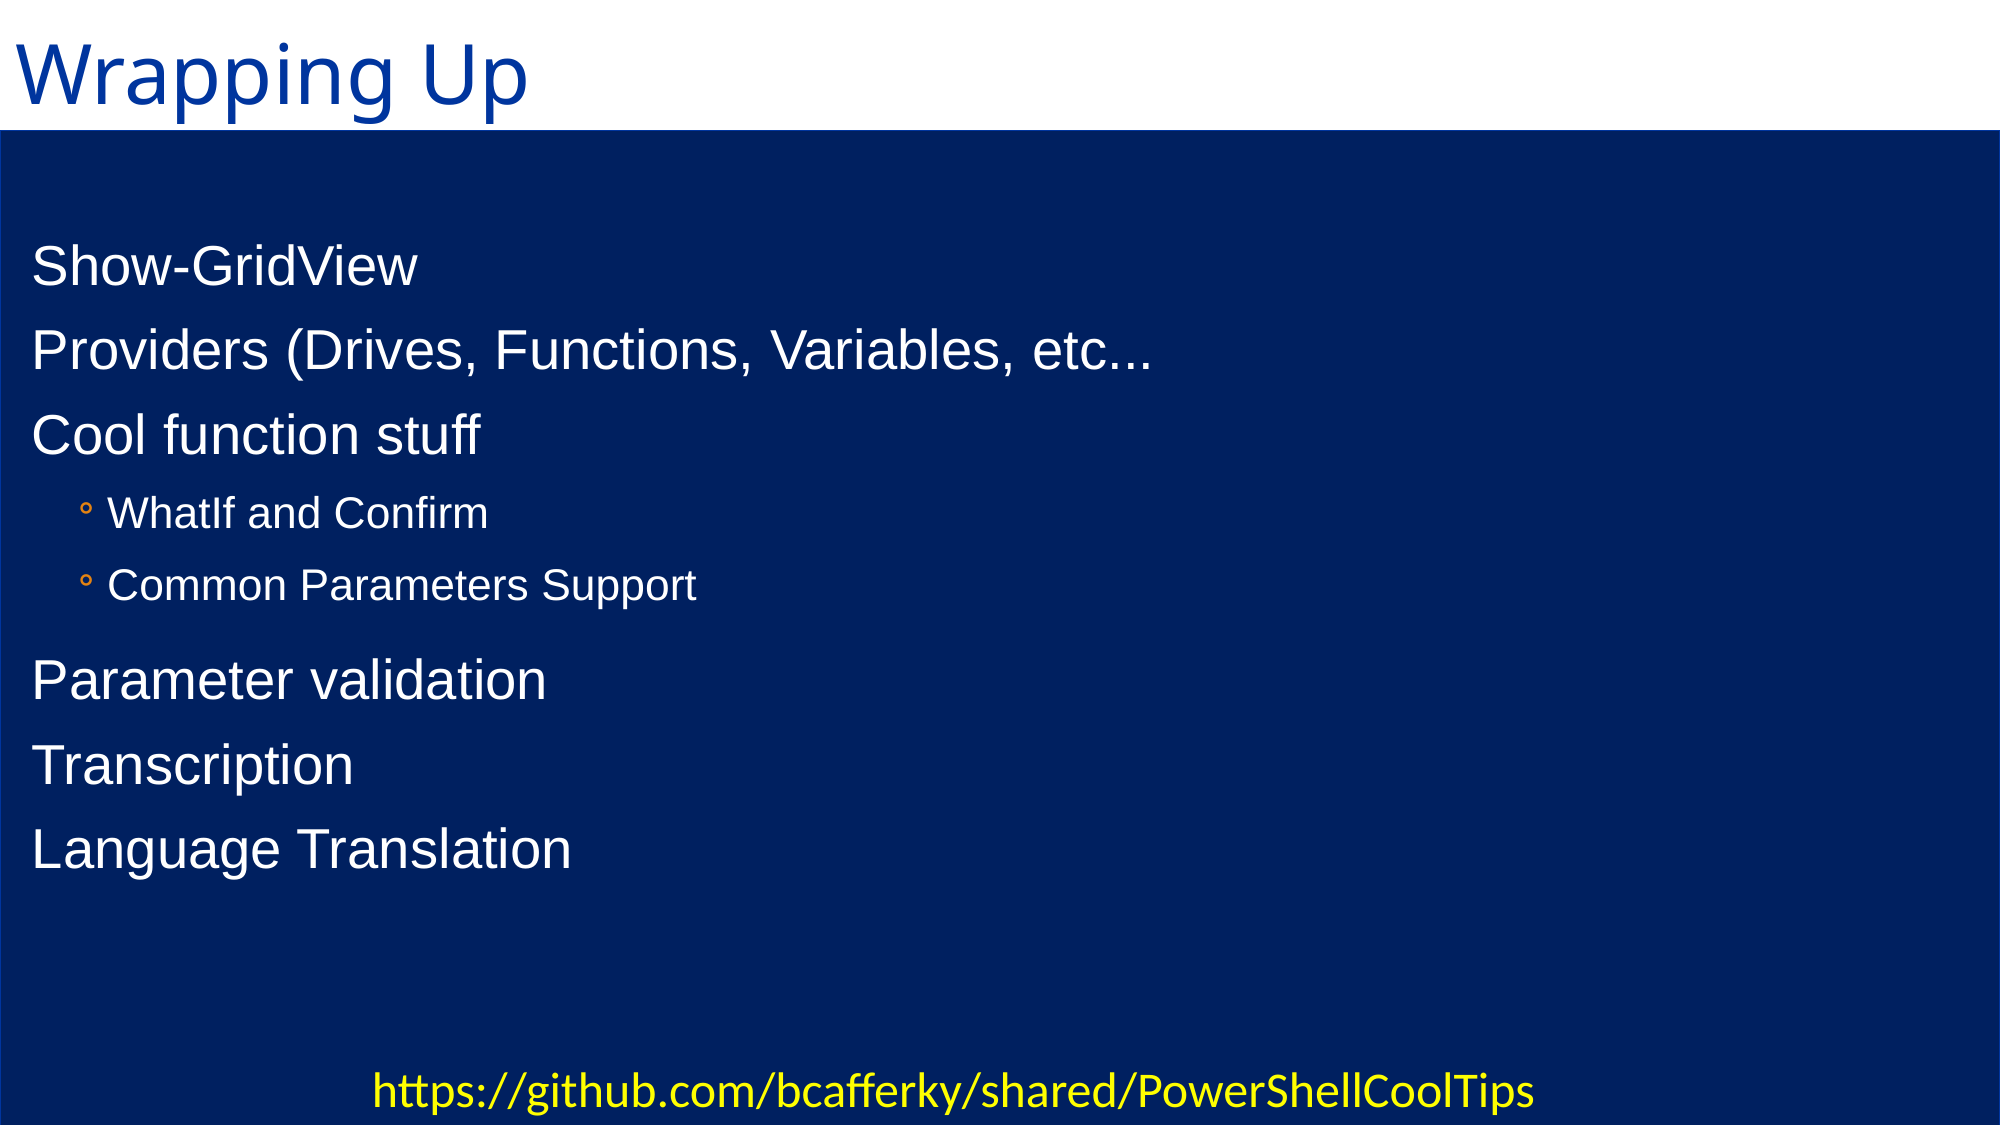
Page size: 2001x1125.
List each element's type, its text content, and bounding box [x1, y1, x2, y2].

text_box Wrapping Up [0, 0, 2000, 130]
text_box Show-GridView Providers (Drives, Functions, Variables, etc... Cool function stuff WhatIf and Confirm Common Parameters Support Parameter validation Transcription Language Translation [17, 228, 1936, 896]
text_box https://github.com/bcafferky/shared/PowerShellCoolTips [357, 1049, 1551, 1125]
text_box [0, 130, 2000, 1125]
